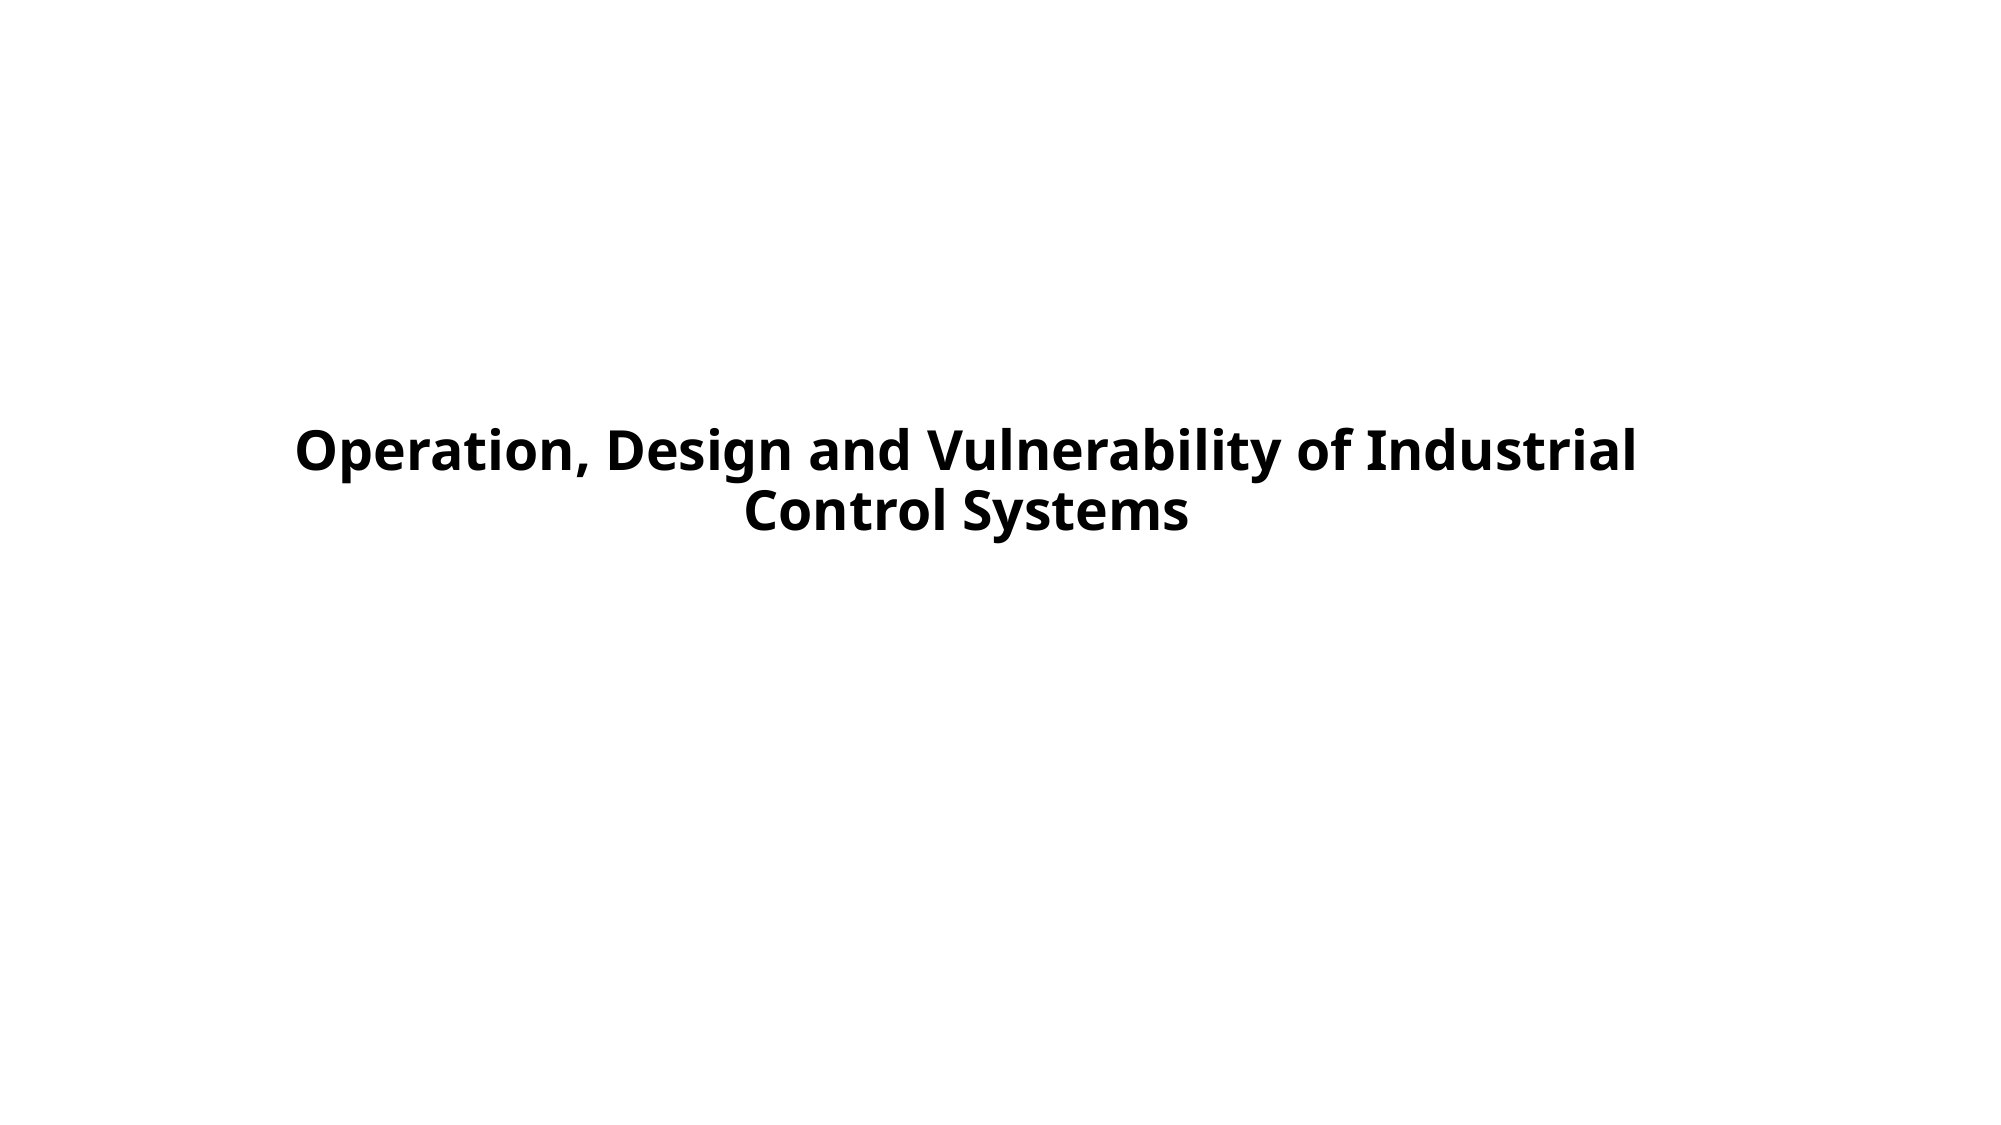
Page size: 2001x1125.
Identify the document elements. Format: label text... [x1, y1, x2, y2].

text_box Operation, Design and Vulnerability of Industrial Control Systems [217, 415, 1718, 552]
title [234, 184, 1735, 576]
